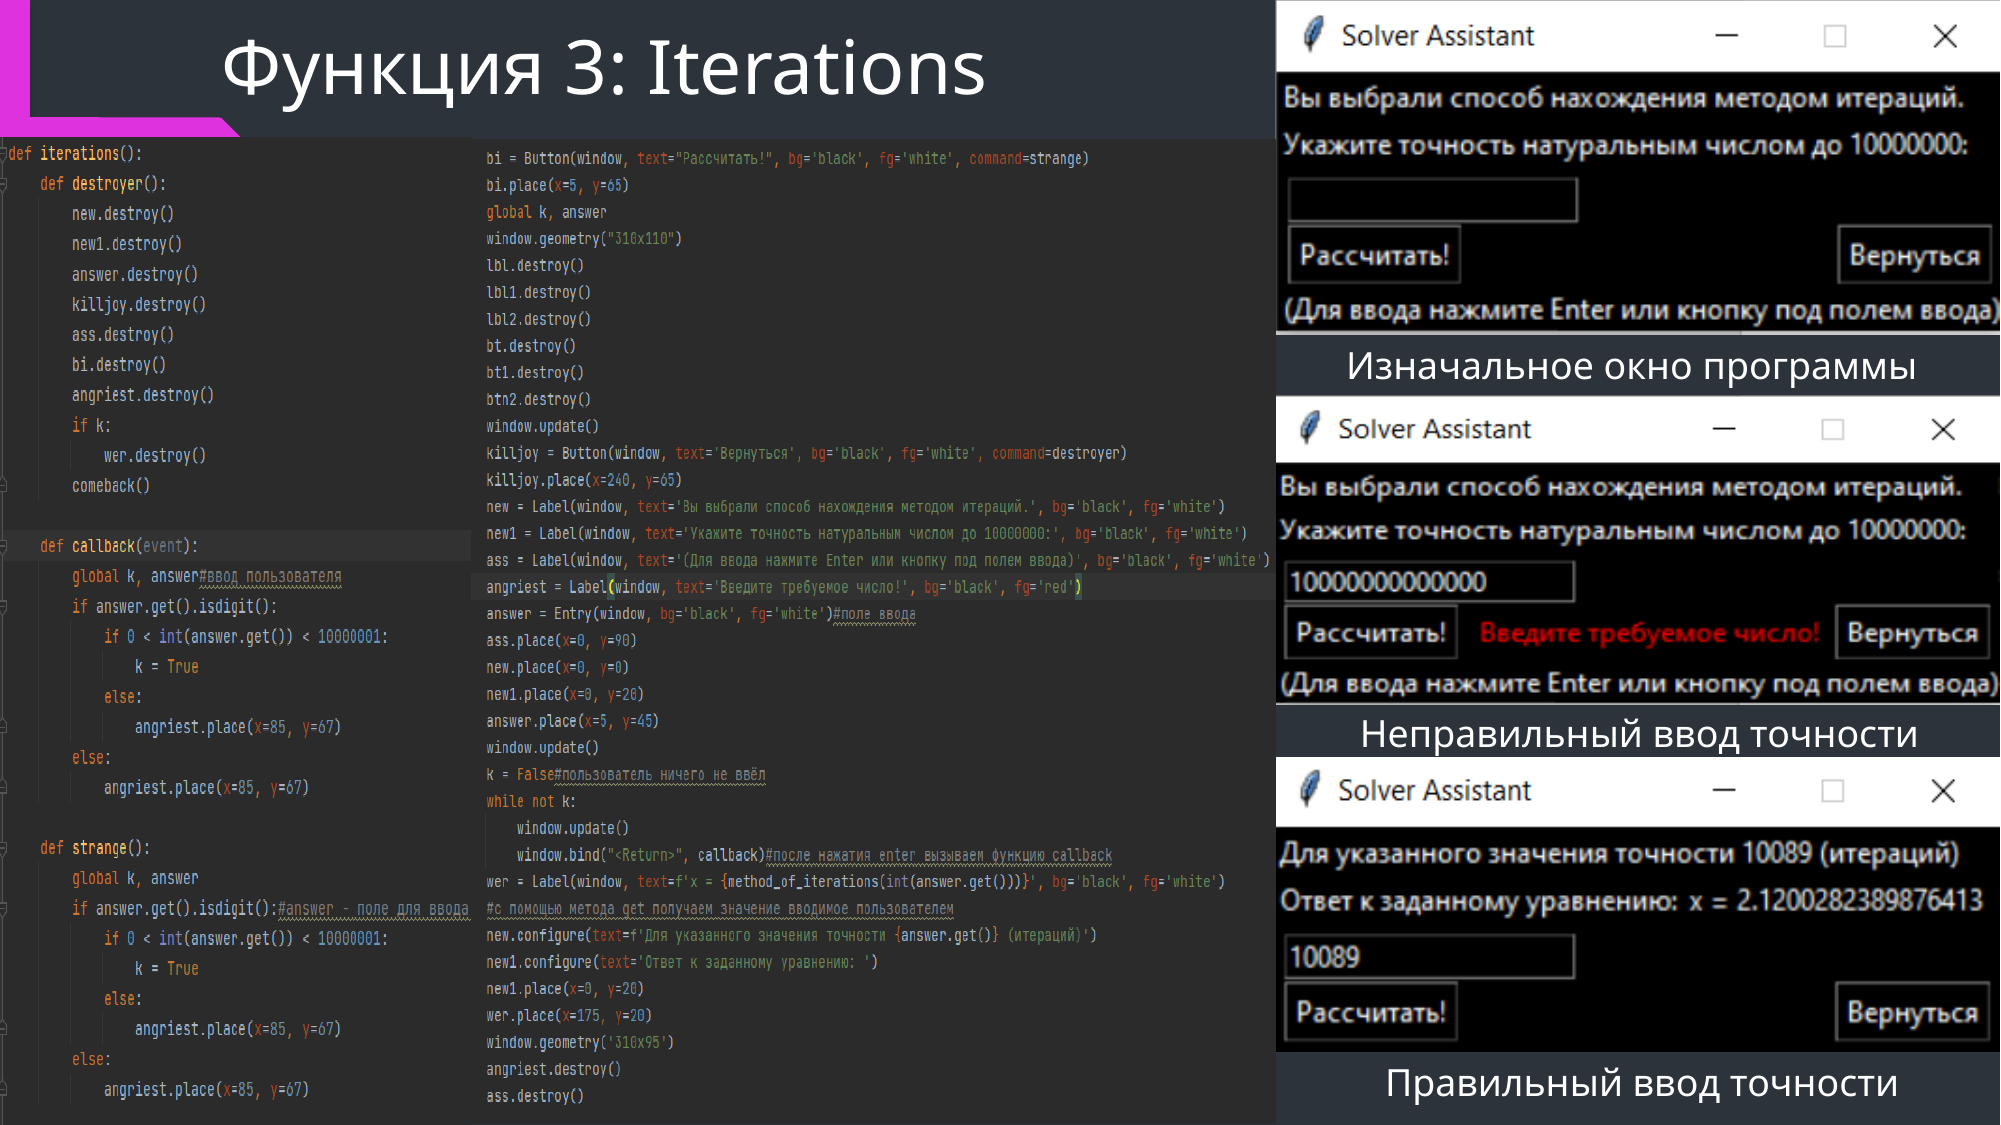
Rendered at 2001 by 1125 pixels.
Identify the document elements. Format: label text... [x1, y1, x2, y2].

text_box Неправильный ввод точности [1345, 712, 2000, 757]
text_box Правильный ввод точности [1370, 1061, 2000, 1112]
title Функция 3: Iterations [206, 12, 1270, 138]
text_box Изначальное окно программы [1331, 342, 2000, 394]
picture [0, 0, 2000, 1125]
